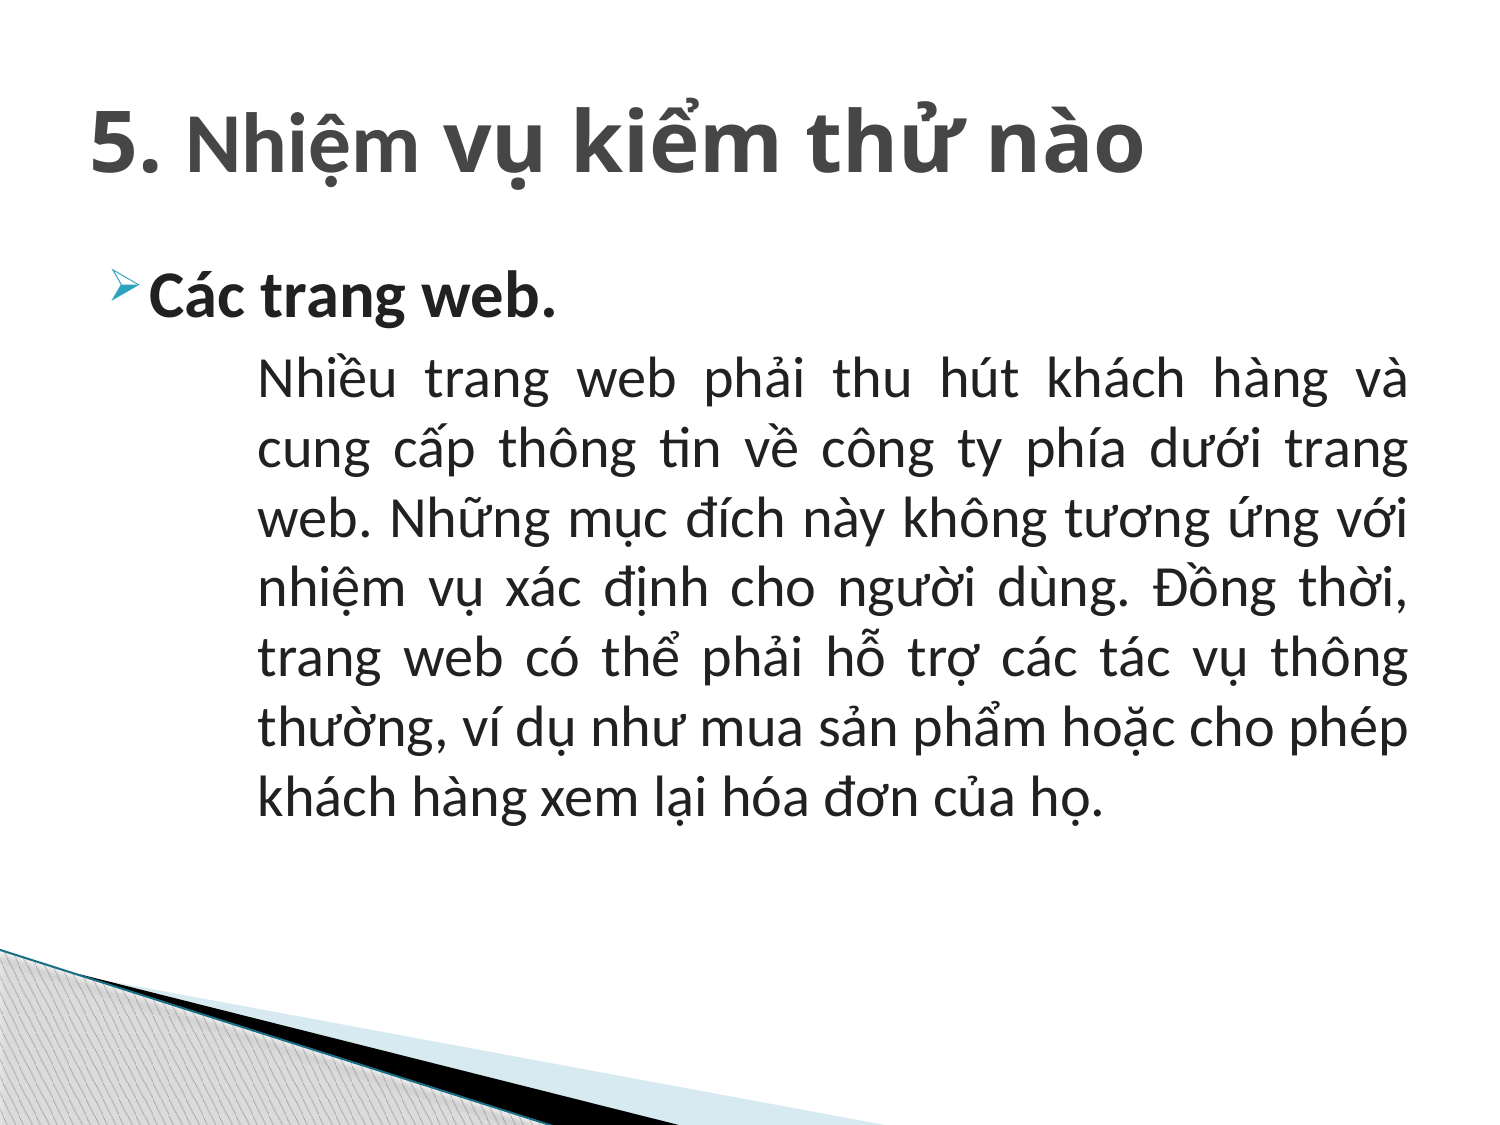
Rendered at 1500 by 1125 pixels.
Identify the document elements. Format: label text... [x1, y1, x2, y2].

title 5. Nhiệm vụ kiểm thử nào [75, 45, 1425, 233]
list Các trang web. Nhiều trang web phải thu hút khách hàng và cung cấp thông tin về công ty phía dưới trang web. Những mục đích này không tương ứng với nhiệm vụ xác định cho người dùng. Đồng thời, trang web có thể phải hỗ trợ các tác vụ thông thường, ví dụ như mua sản phẩm hoặc cho phép khách hàng xem lại hóa đơn của họ. [75, 243, 1425, 986]
